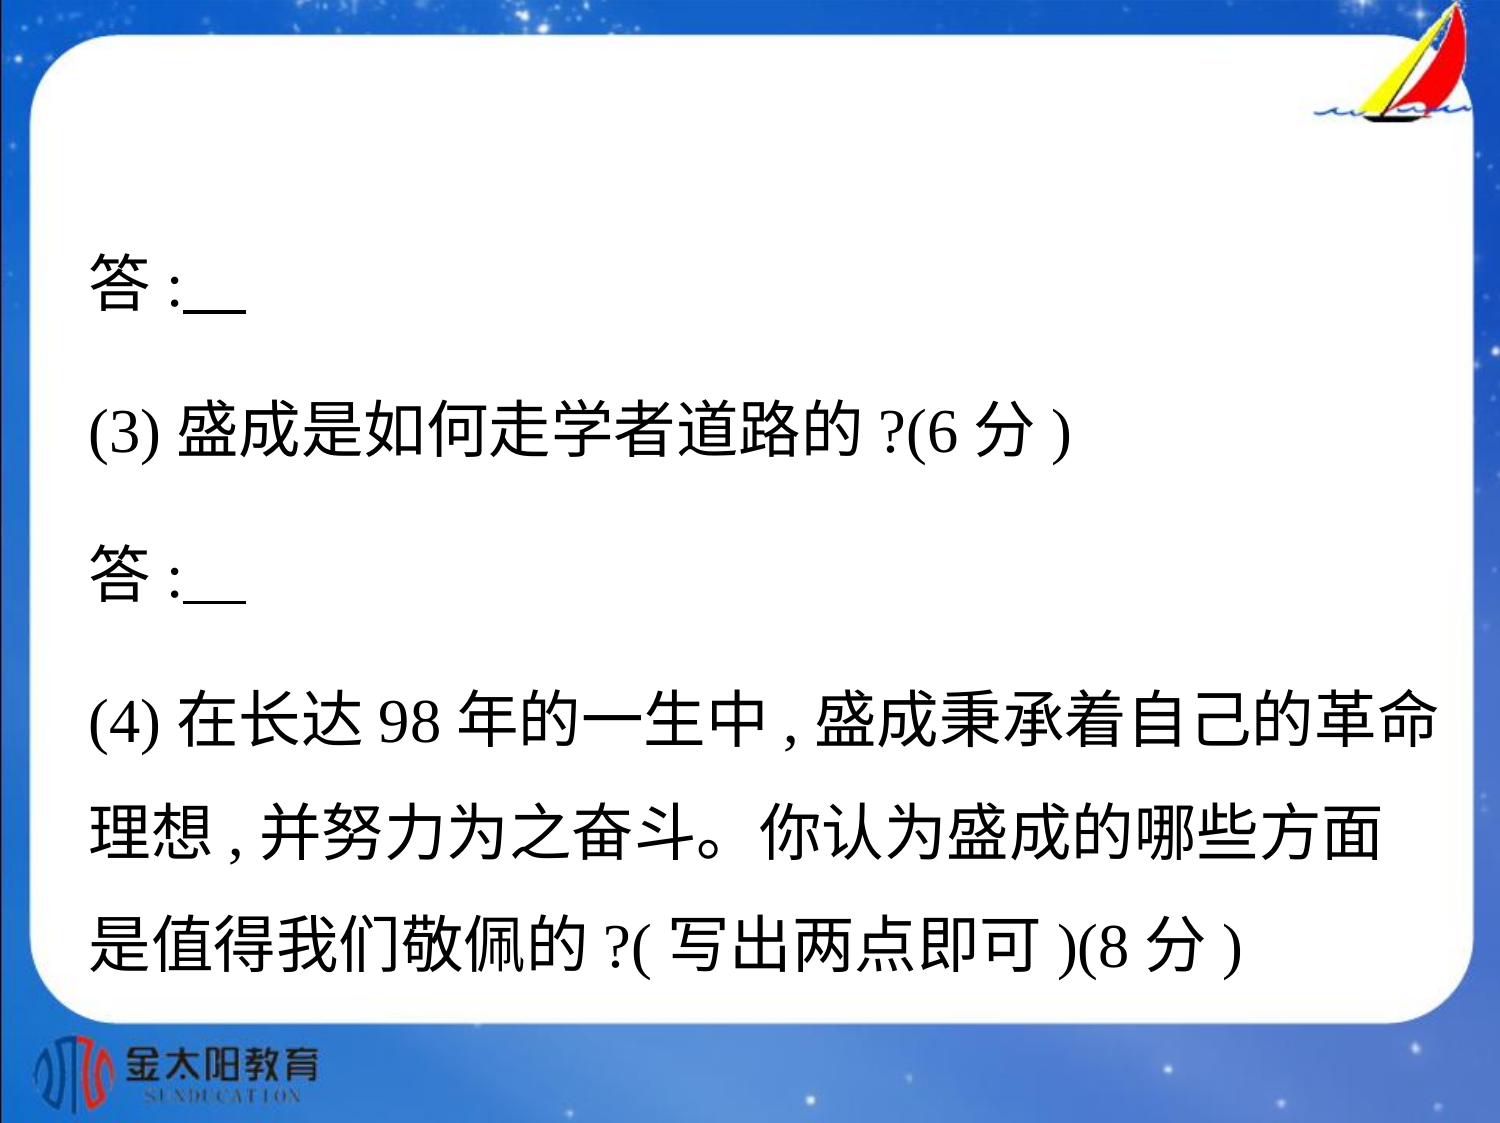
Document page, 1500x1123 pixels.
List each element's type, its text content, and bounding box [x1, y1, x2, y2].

text_box 答: [88, 497, 1453, 610]
text_box (4)在长达98年的一生中,盛成秉承着自己的革命 理想,并努力为之奋斗。你认为盛成的哪些方面 是值得我们敬佩的?(写出两点即可)(8分) [88, 642, 1453, 981]
text_box 答: [88, 206, 1453, 320]
picture [0, 0, 1500, 1123]
text_box (3)盛成是如何走学者道路的?(6分) [88, 351, 1453, 465]
